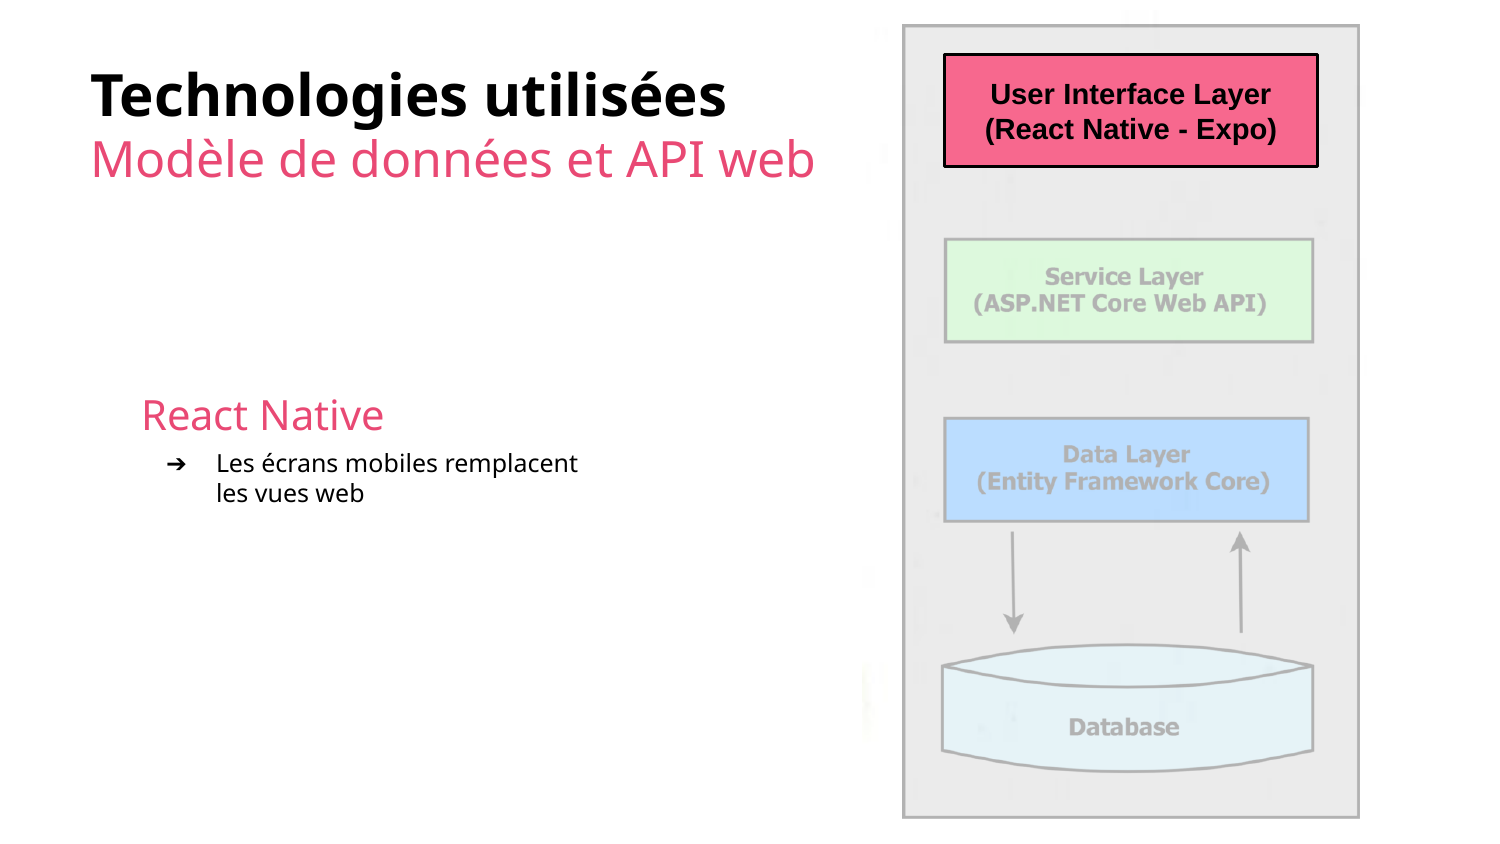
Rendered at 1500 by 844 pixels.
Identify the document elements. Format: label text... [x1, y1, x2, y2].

title Technologies utilisées Modèle de données et API web [75, 91, 857, 155]
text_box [125, 380, 640, 534]
picture [862, 10, 1412, 829]
